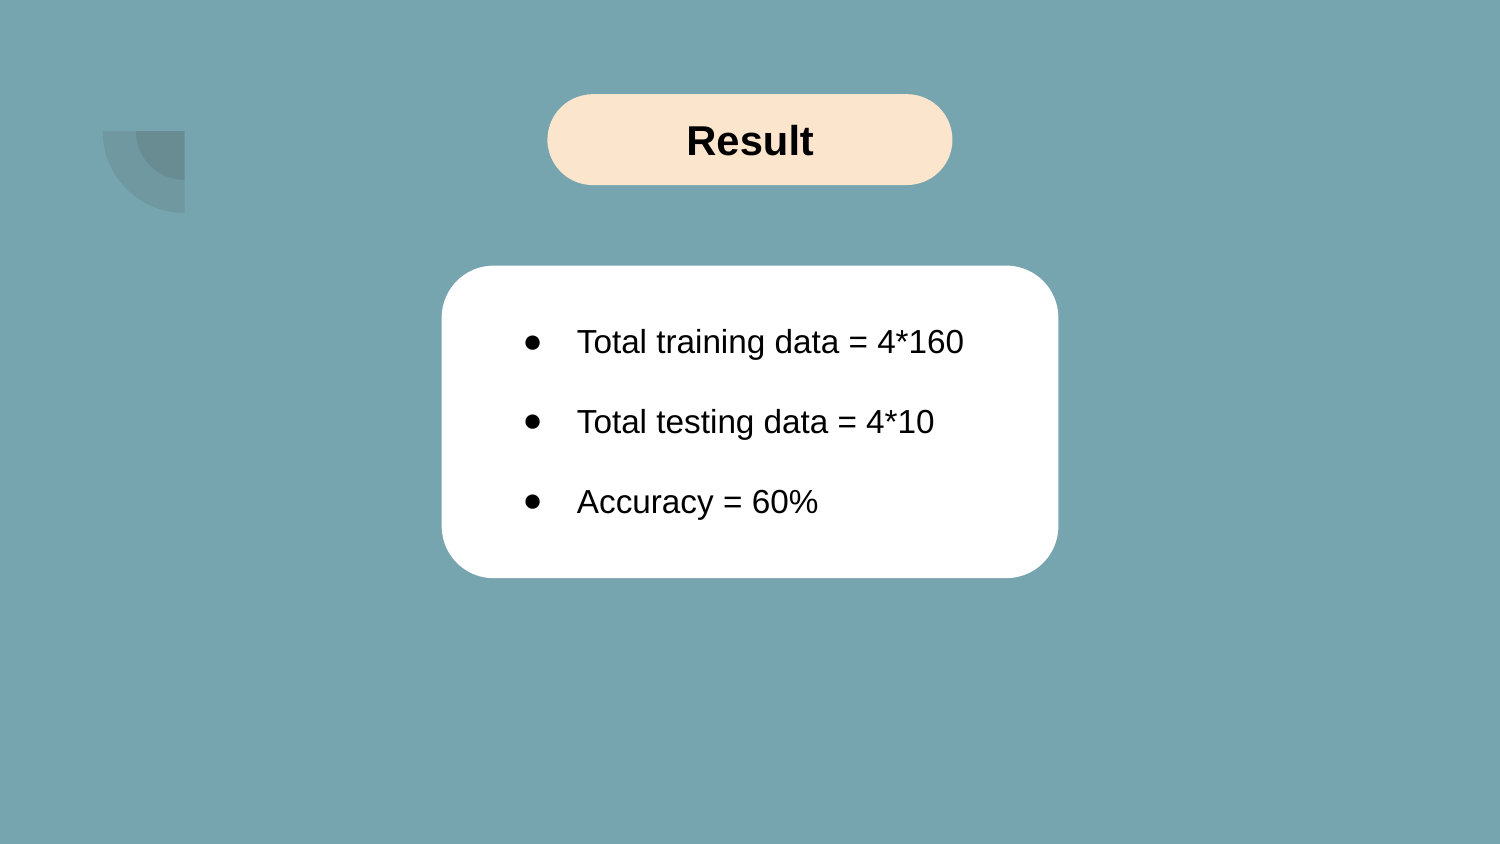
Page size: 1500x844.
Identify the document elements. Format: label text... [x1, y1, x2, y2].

text_box [547, 94, 953, 186]
text_box Result [580, 99, 920, 180]
text_box [441, 265, 1059, 579]
text_box Total training data = 4*160 Total testing data = 4*10 Accuracy = 60% [486, 305, 1014, 536]
